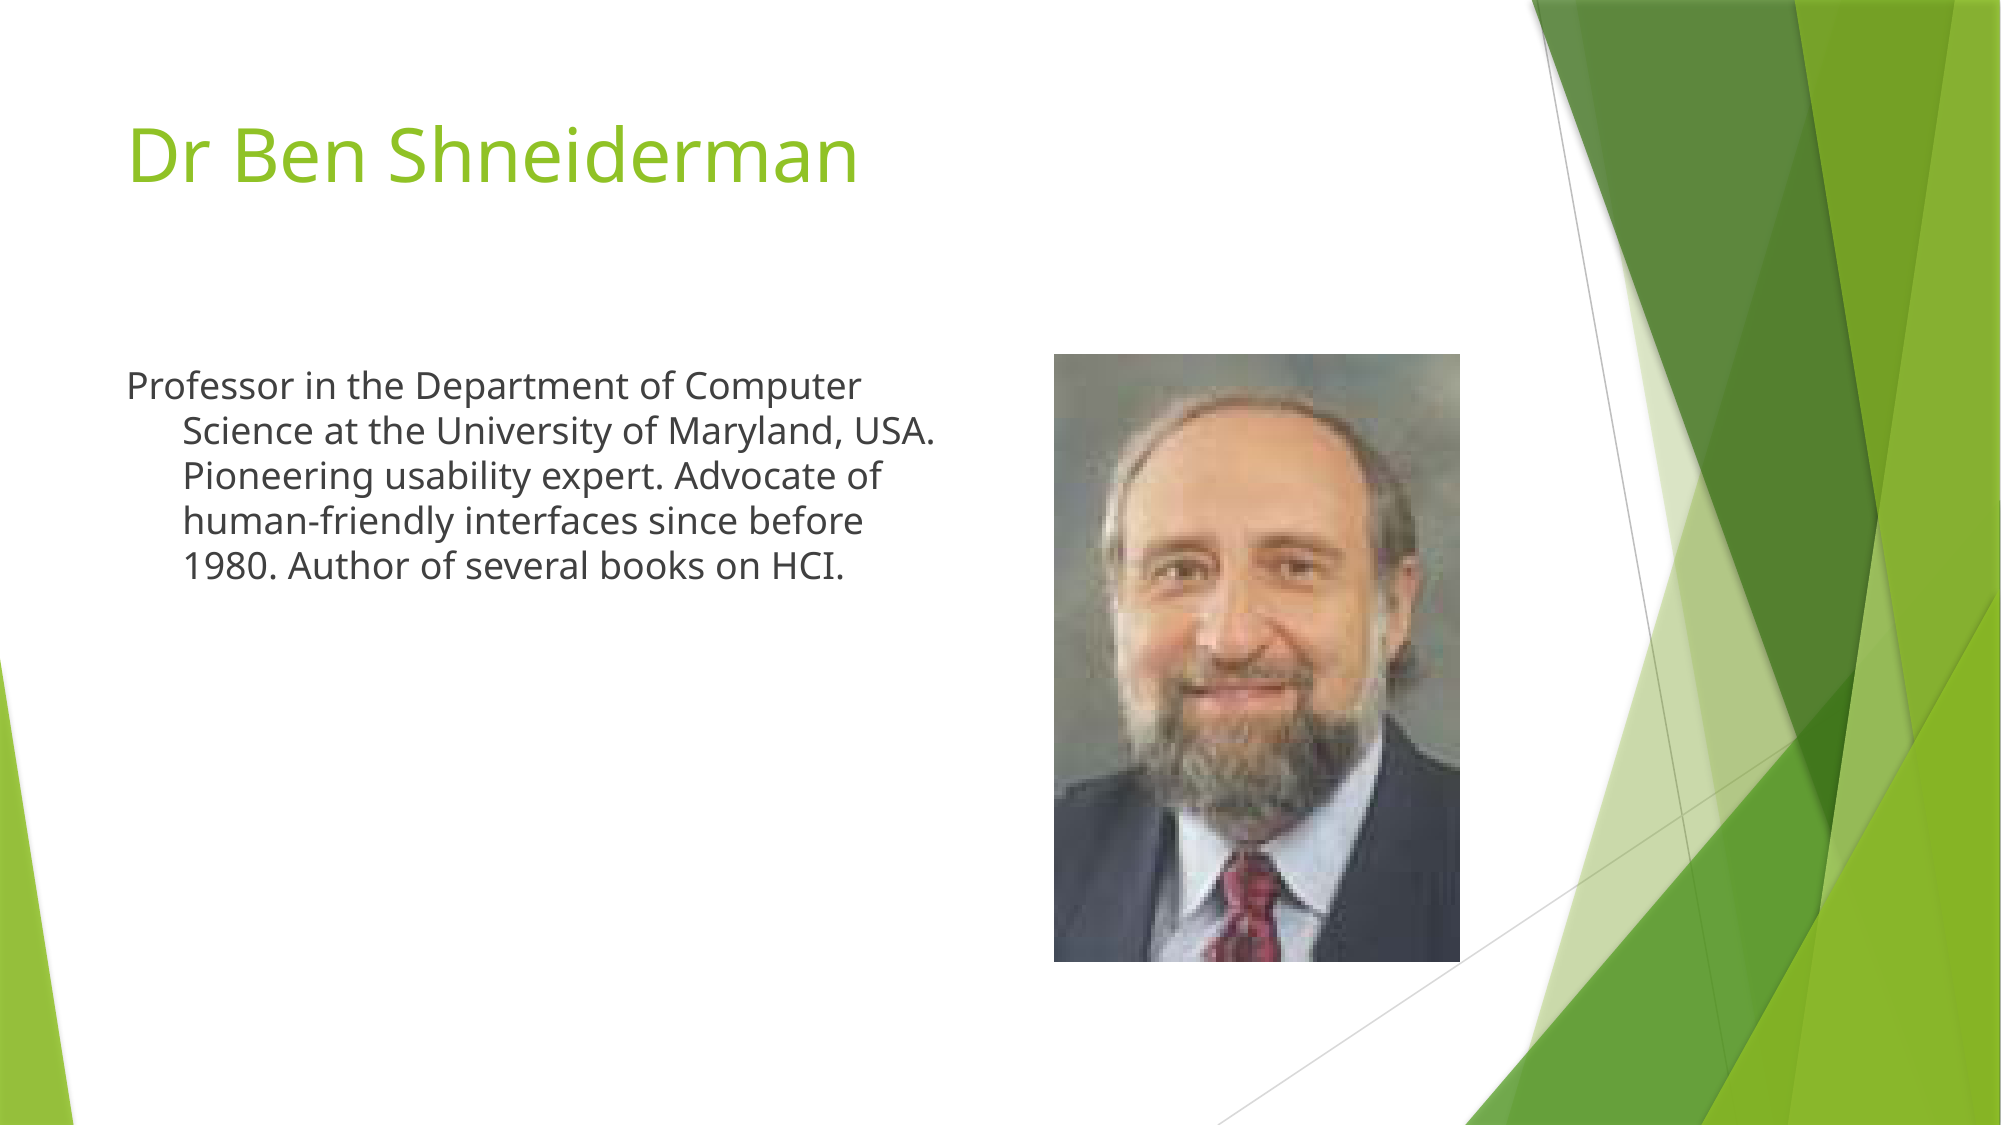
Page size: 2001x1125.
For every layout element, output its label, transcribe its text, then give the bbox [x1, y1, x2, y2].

list Professor in the Department of Computer Science at the University of Maryland, USA. Pioneering usability expert. Advocate of human-friendly interfaces since before 1980. Author of several books on HCI. [111, 354, 968, 962]
picture [1053, 353, 1460, 963]
title Dr Ben Shneiderman [111, 99, 1522, 317]
